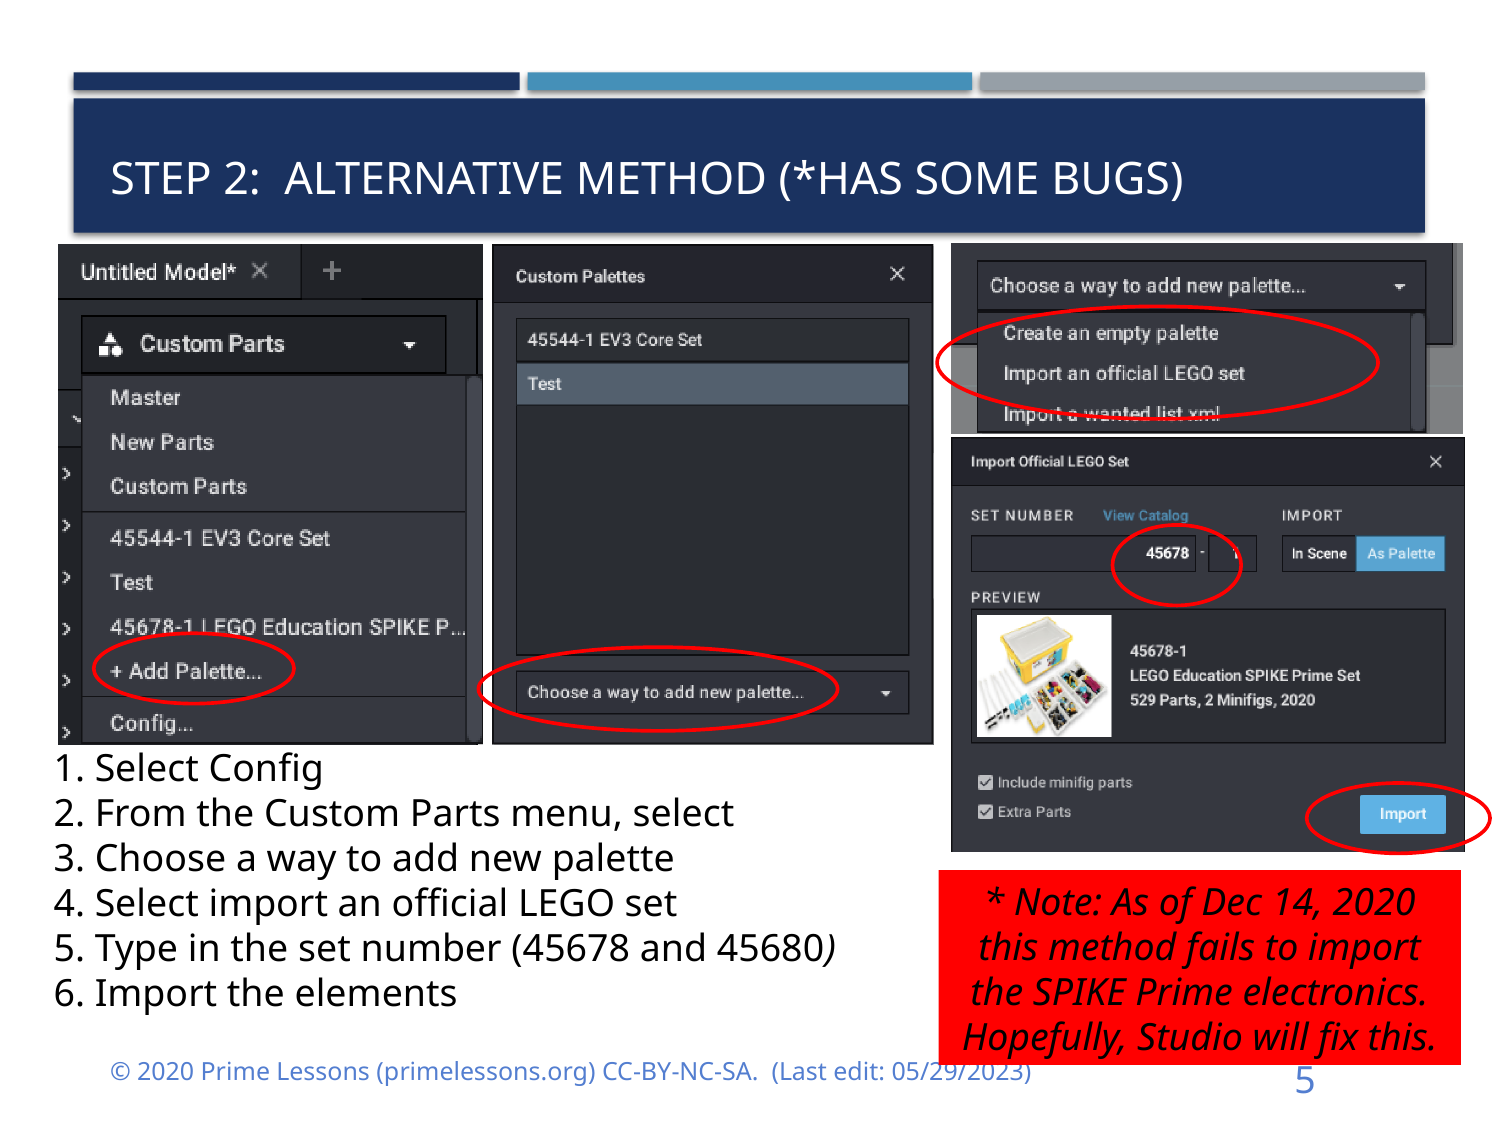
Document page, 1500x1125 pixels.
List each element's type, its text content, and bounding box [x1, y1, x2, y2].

text_box 1. Select Config 2. From the Custom Parts menu, select 3. Choose a way to add new palette 4. Select import an official LEGO set 5. Type in the set number (45678 and 45680) 6. Import the elements [38, 736, 940, 1021]
picture [492, 244, 935, 745]
text_box * Note: As of Dec 14, 2020 this method fails to import the SPIKE Prime electronics. Hopefully, Studio will fix this. [938, 870, 1461, 1065]
footer © 2020 Prime Lessons (primelessons.org) CC-BY-NC-SA. (Last edit: 05/29/2023) [95, 1047, 1279, 1108]
title STEP 2: ALTERNATIVE METHOD (*Has some bugs) [95, 112, 1406, 211]
picture [950, 436, 1466, 853]
slide_number 5 [1279, 1065, 1406, 1109]
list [58, 244, 484, 745]
picture [950, 243, 1463, 434]
text_box [1471, 794, 1492, 842]
